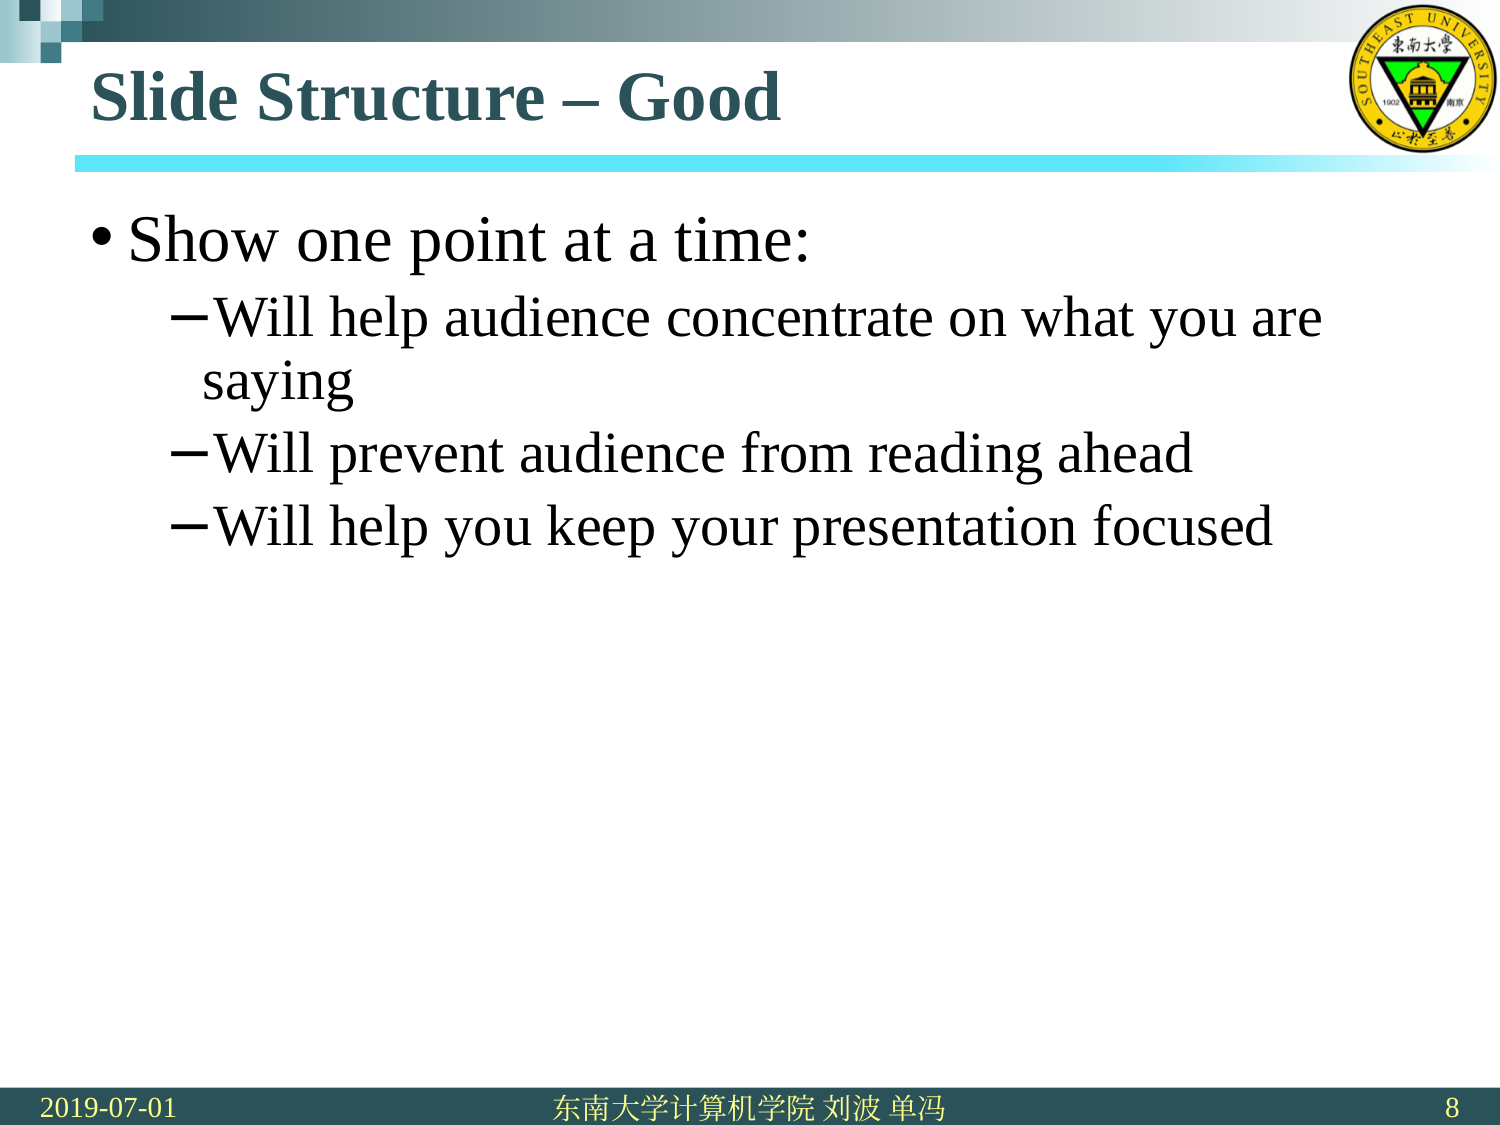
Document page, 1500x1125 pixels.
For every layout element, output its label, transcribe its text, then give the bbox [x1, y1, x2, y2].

list Show one point at a time: Will help audience concentrate on what you are saying Will prevent audience from reading ahead Will help you keep your presentation focused [75, 196, 1450, 1075]
slide_number 8 [1125, 1087, 1475, 1125]
footer 东南大学计算机学院 刘波 单冯 [460, 1088, 1040, 1125]
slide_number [24, 1087, 375, 1125]
title Slide Structure – Good [75, 46, 1383, 149]
picture [1348, 3, 1498, 154]
